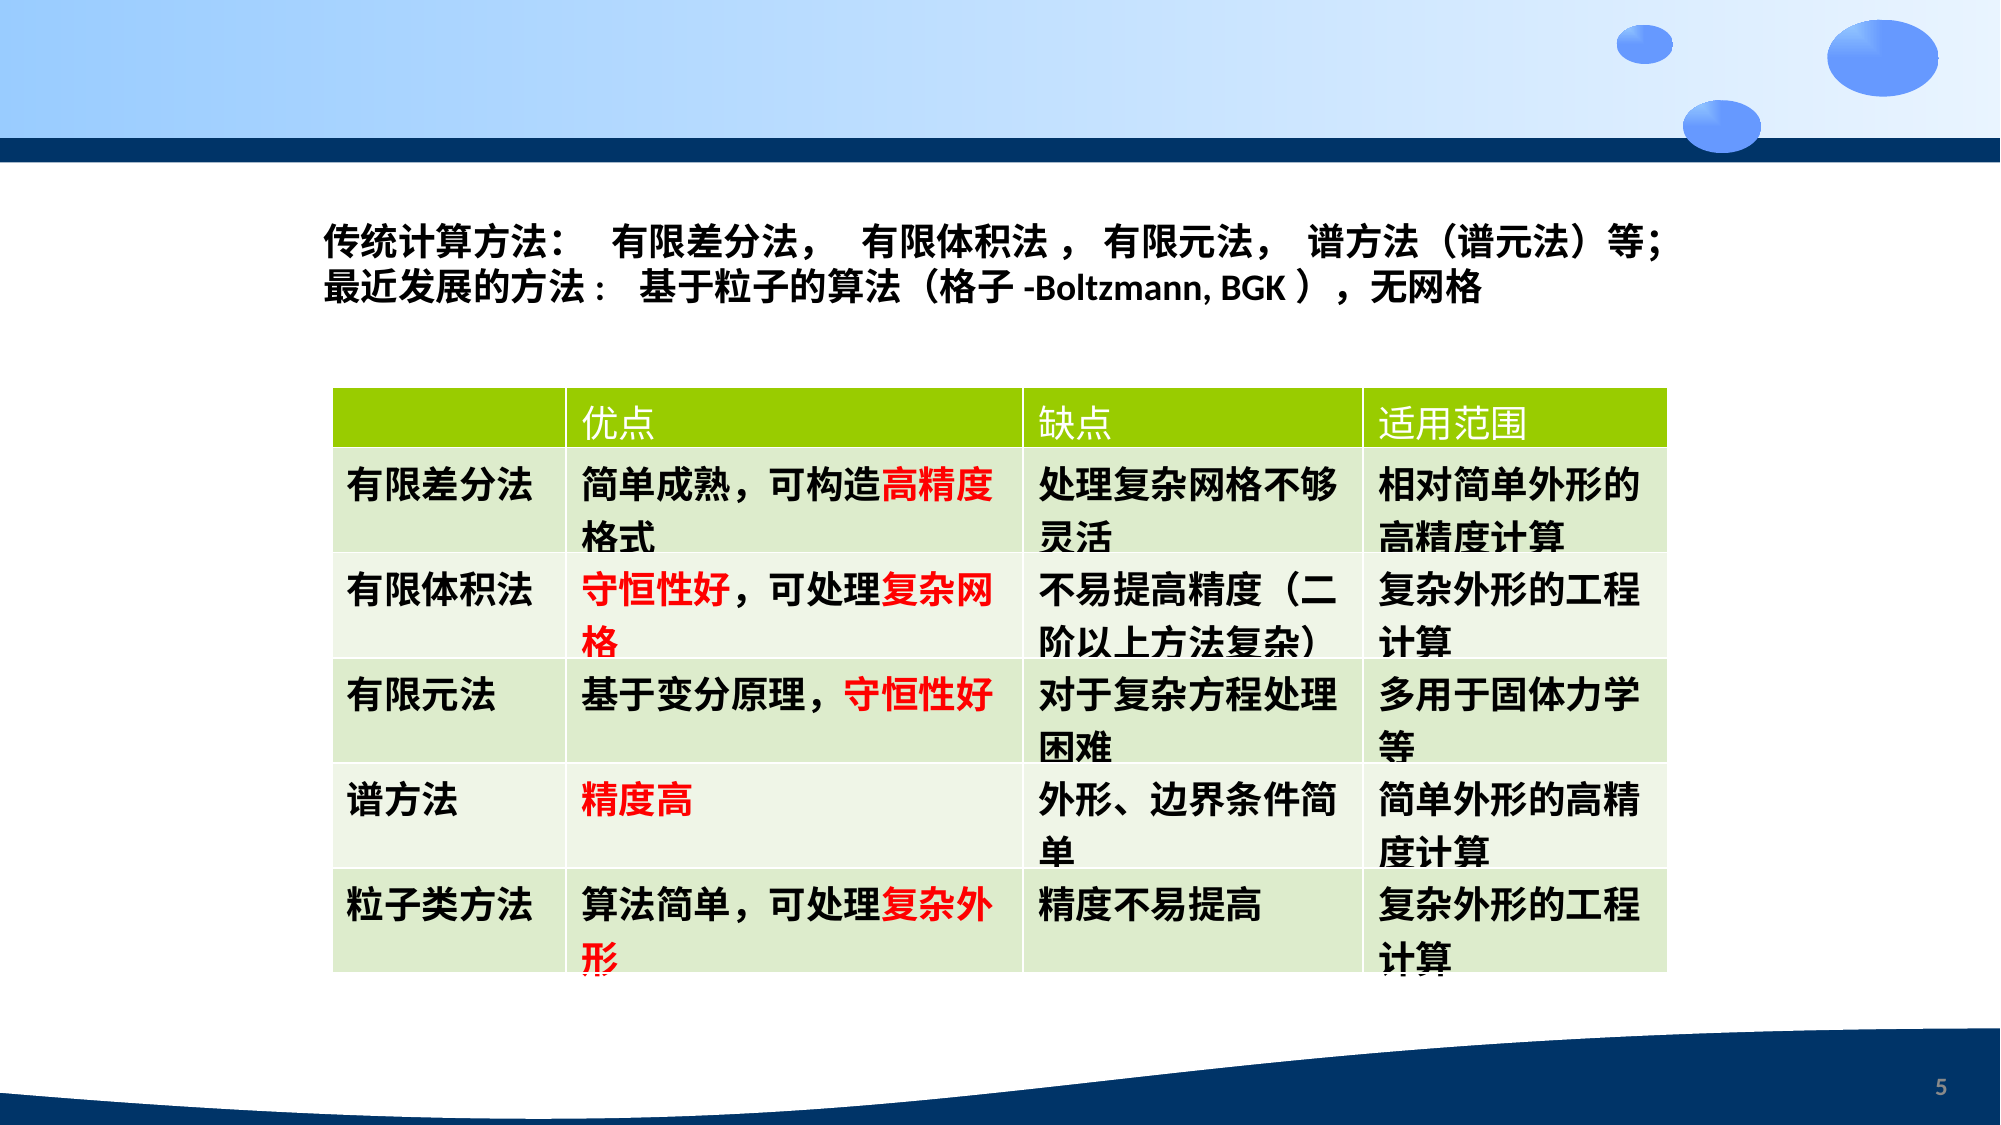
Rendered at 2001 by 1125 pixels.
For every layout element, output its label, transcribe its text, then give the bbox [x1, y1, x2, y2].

table_cell 不易提高精度（二阶以上方法复杂） [1024, 553, 1362, 657]
table_cell 简单成熟，可构造高精度格式 [567, 448, 1022, 552]
table_cell 复杂外形的工程计算 [1364, 869, 1667, 972]
table_header 缺点 [1024, 388, 1362, 447]
table_cell 对于复杂方程处理困难 [1024, 659, 1362, 762]
table_cell 复杂外形的工程计算 [1364, 553, 1667, 657]
table_header 优点 [567, 388, 1022, 447]
table_cell 相对简单外形的高精度计算 [1364, 448, 1667, 552]
table_cell 有限体积法 [333, 553, 565, 657]
table_cell 谱方法 [333, 764, 565, 867]
table_cell 守恒性好，可处理复杂网格 [567, 553, 1022, 657]
table_cell 基于变分原理，守恒性好 [567, 659, 1022, 762]
table_cell 精度高 [567, 764, 1022, 867]
table_cell 精度不易提高 [1024, 869, 1362, 972]
table_cell 算法简单，可处理复杂外形 [567, 869, 1022, 972]
table_cell 有限差分法 [333, 448, 565, 552]
text_box 传统计算方法： 有限差分法， 有限体积法 ， 有限元法， 谱方法（谱元法）等； 最近发展的方法: 基于粒子的算法（格子-Boltzmann, BGK），无网格 [308, 210, 1715, 316]
slide_number 5 [1883, 1062, 2000, 1113]
table_header [333, 388, 565, 447]
table_cell 外形、边界条件简单 [1024, 764, 1362, 867]
table_header 适用范围 [1364, 388, 1667, 447]
table_cell 有限元法 [333, 659, 565, 762]
table_cell 简单外形的高精度计算 [1364, 764, 1667, 867]
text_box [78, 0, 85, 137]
table_cell 粒子类方法 [333, 869, 565, 972]
table_cell 处理复杂网格不够灵活 [1024, 448, 1362, 552]
table_cell 多用于固体力学等 [1364, 659, 1667, 762]
